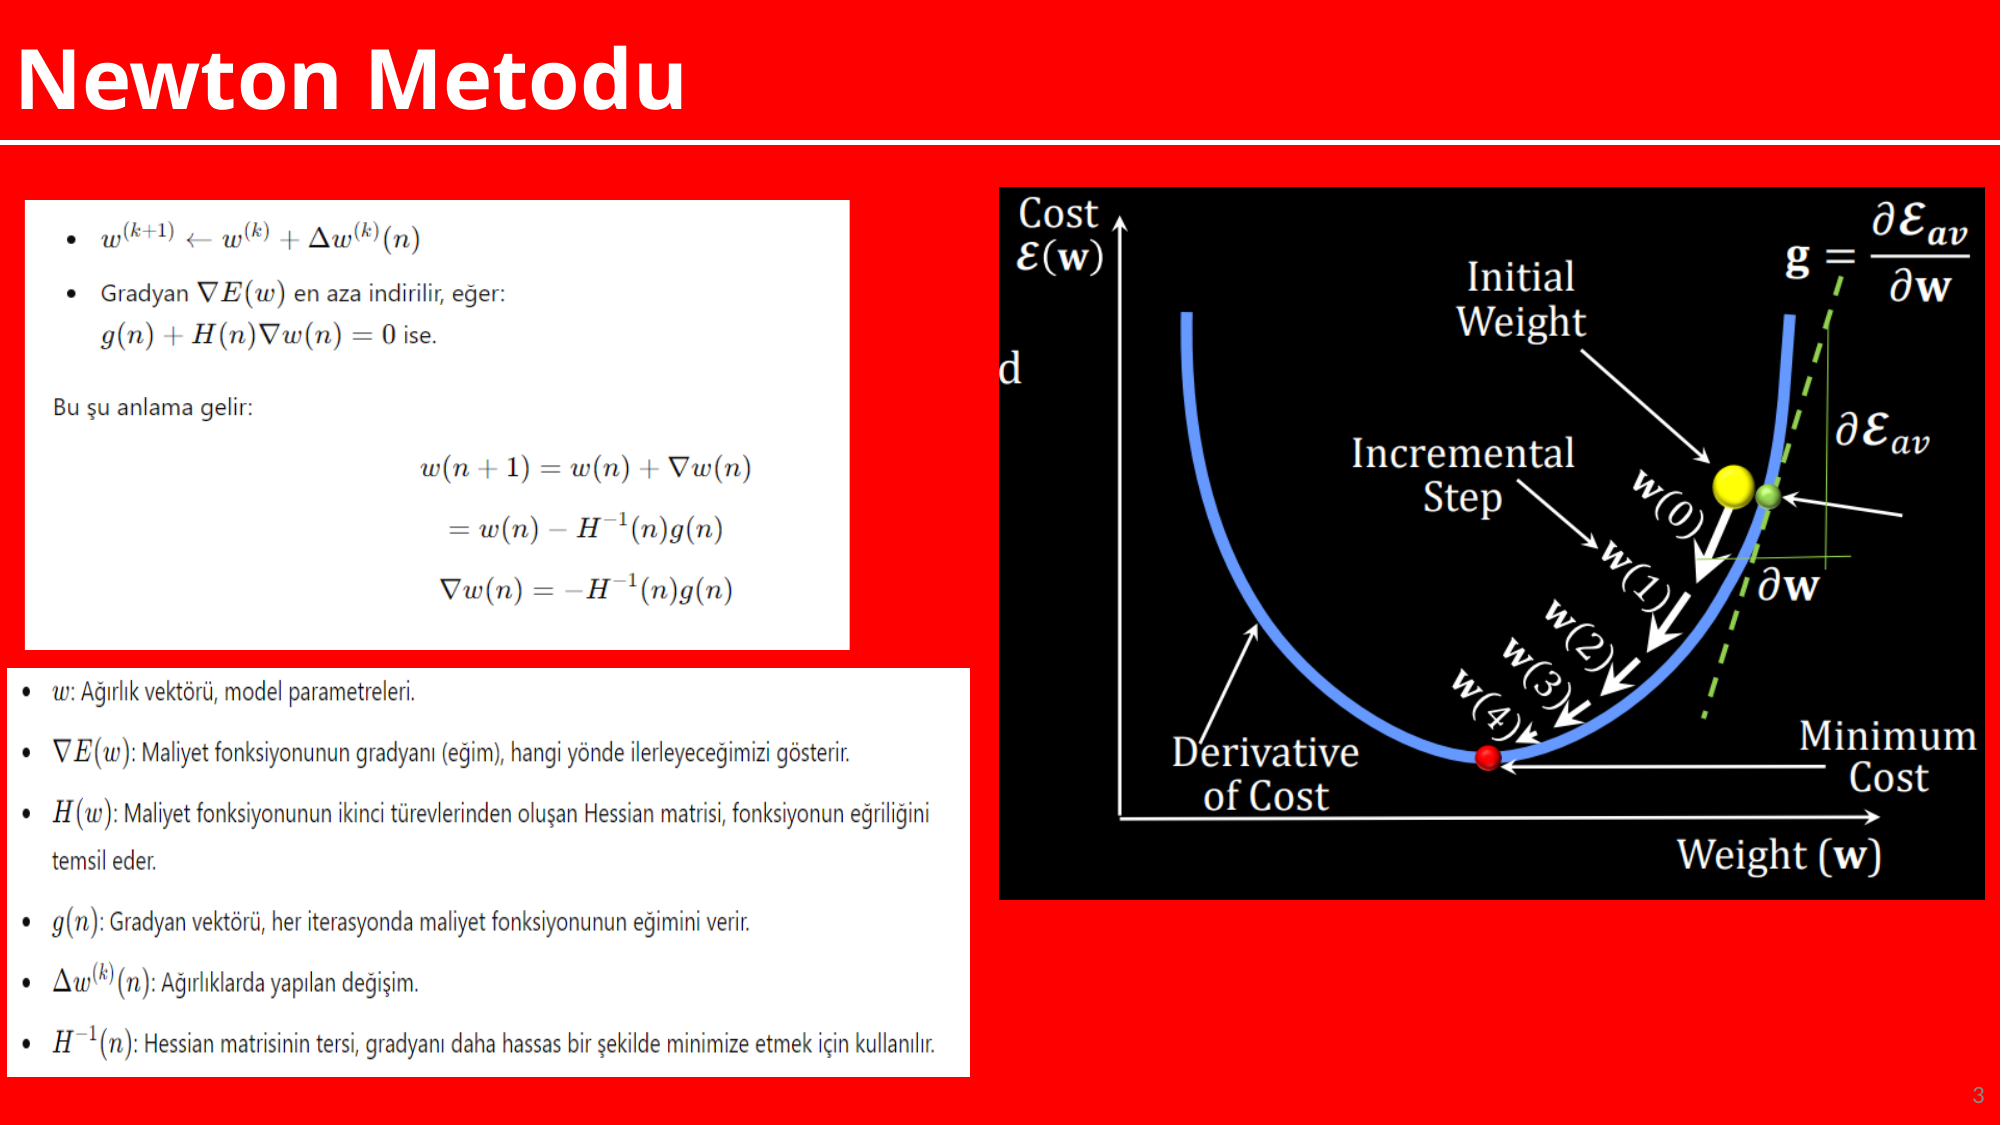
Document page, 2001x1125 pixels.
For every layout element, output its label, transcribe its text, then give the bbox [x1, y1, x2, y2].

text_box 3 [1970, 1076, 1987, 1109]
picture [24, 199, 850, 651]
title Newton Metodu [12, 0, 1938, 170]
picture [999, 187, 1986, 901]
picture [6, 667, 970, 1077]
